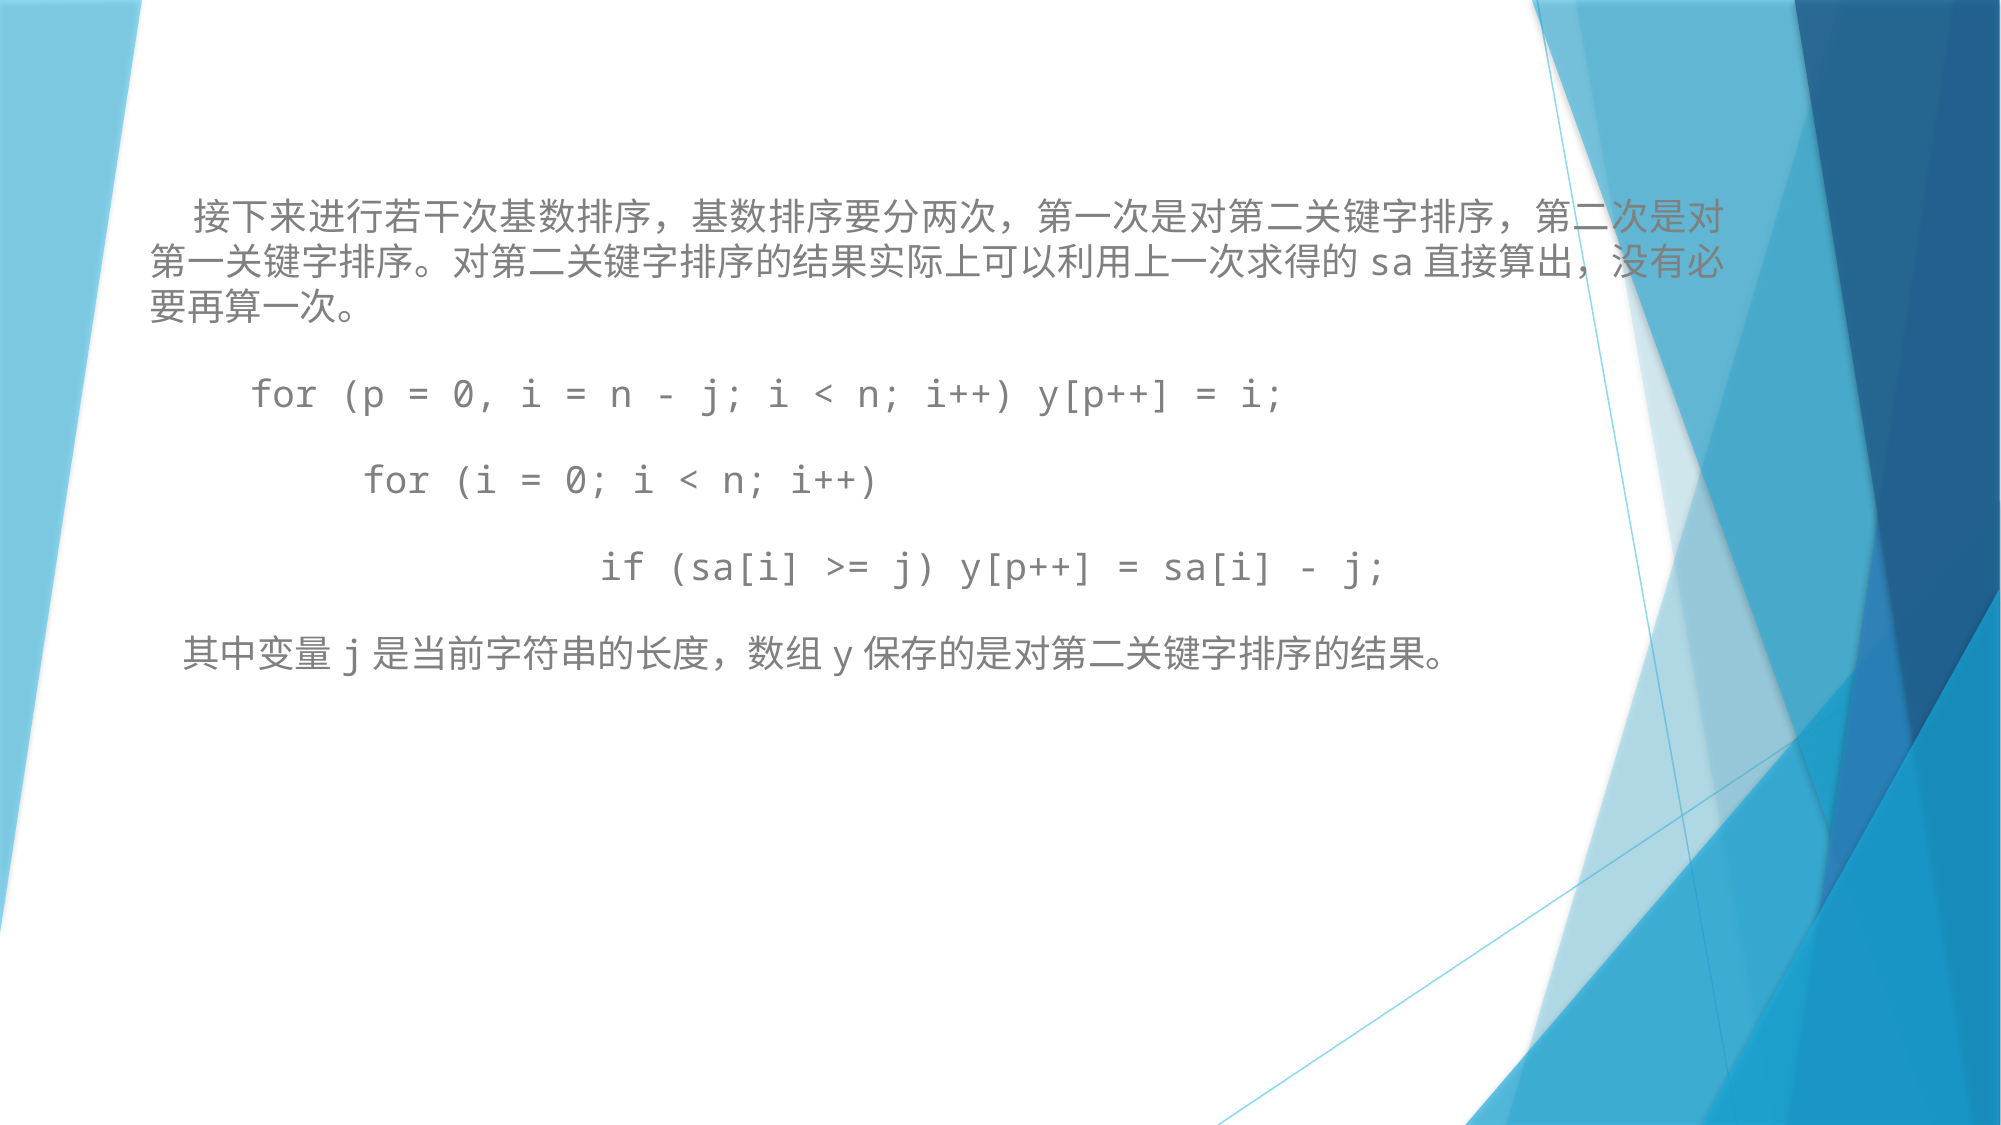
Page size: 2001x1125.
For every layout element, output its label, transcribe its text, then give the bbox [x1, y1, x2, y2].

subtitle 接下来进行若干次基数排序，基数排序要分两次，第一次是对第二关键字排序，第二次是对第一关键字排序。对第二关键字排序的结果实际上可以利用上一次求得的sa直接算出，没有必要再算一次。 for (p = 0, i = n - j; i < n; i++) y[p++] = i; for (i = 0; i < n; i++) if (sa[i] >= j) y[p++] = sa[i] - j; 其中变量j是当前字符串的长度，数组y保存的是对第二关键字排序的结果。 [134, 185, 1779, 973]
